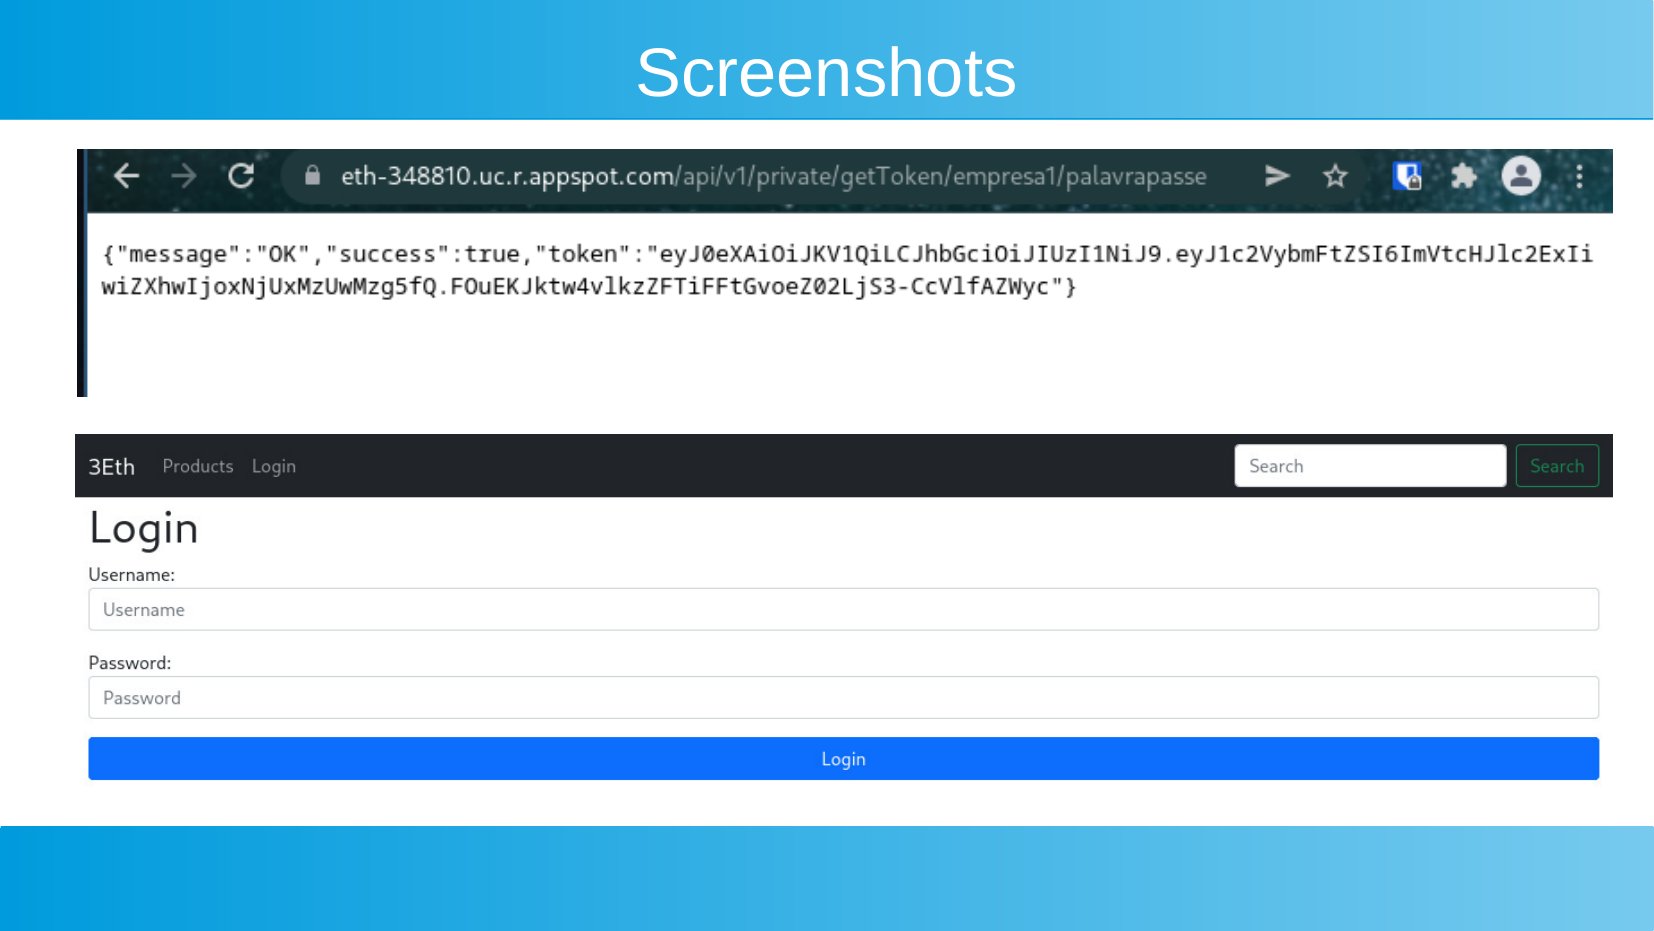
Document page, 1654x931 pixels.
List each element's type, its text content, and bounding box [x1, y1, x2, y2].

picture [76, 149, 1613, 397]
title Screenshots [59, 29, 1595, 108]
picture [74, 433, 1613, 788]
